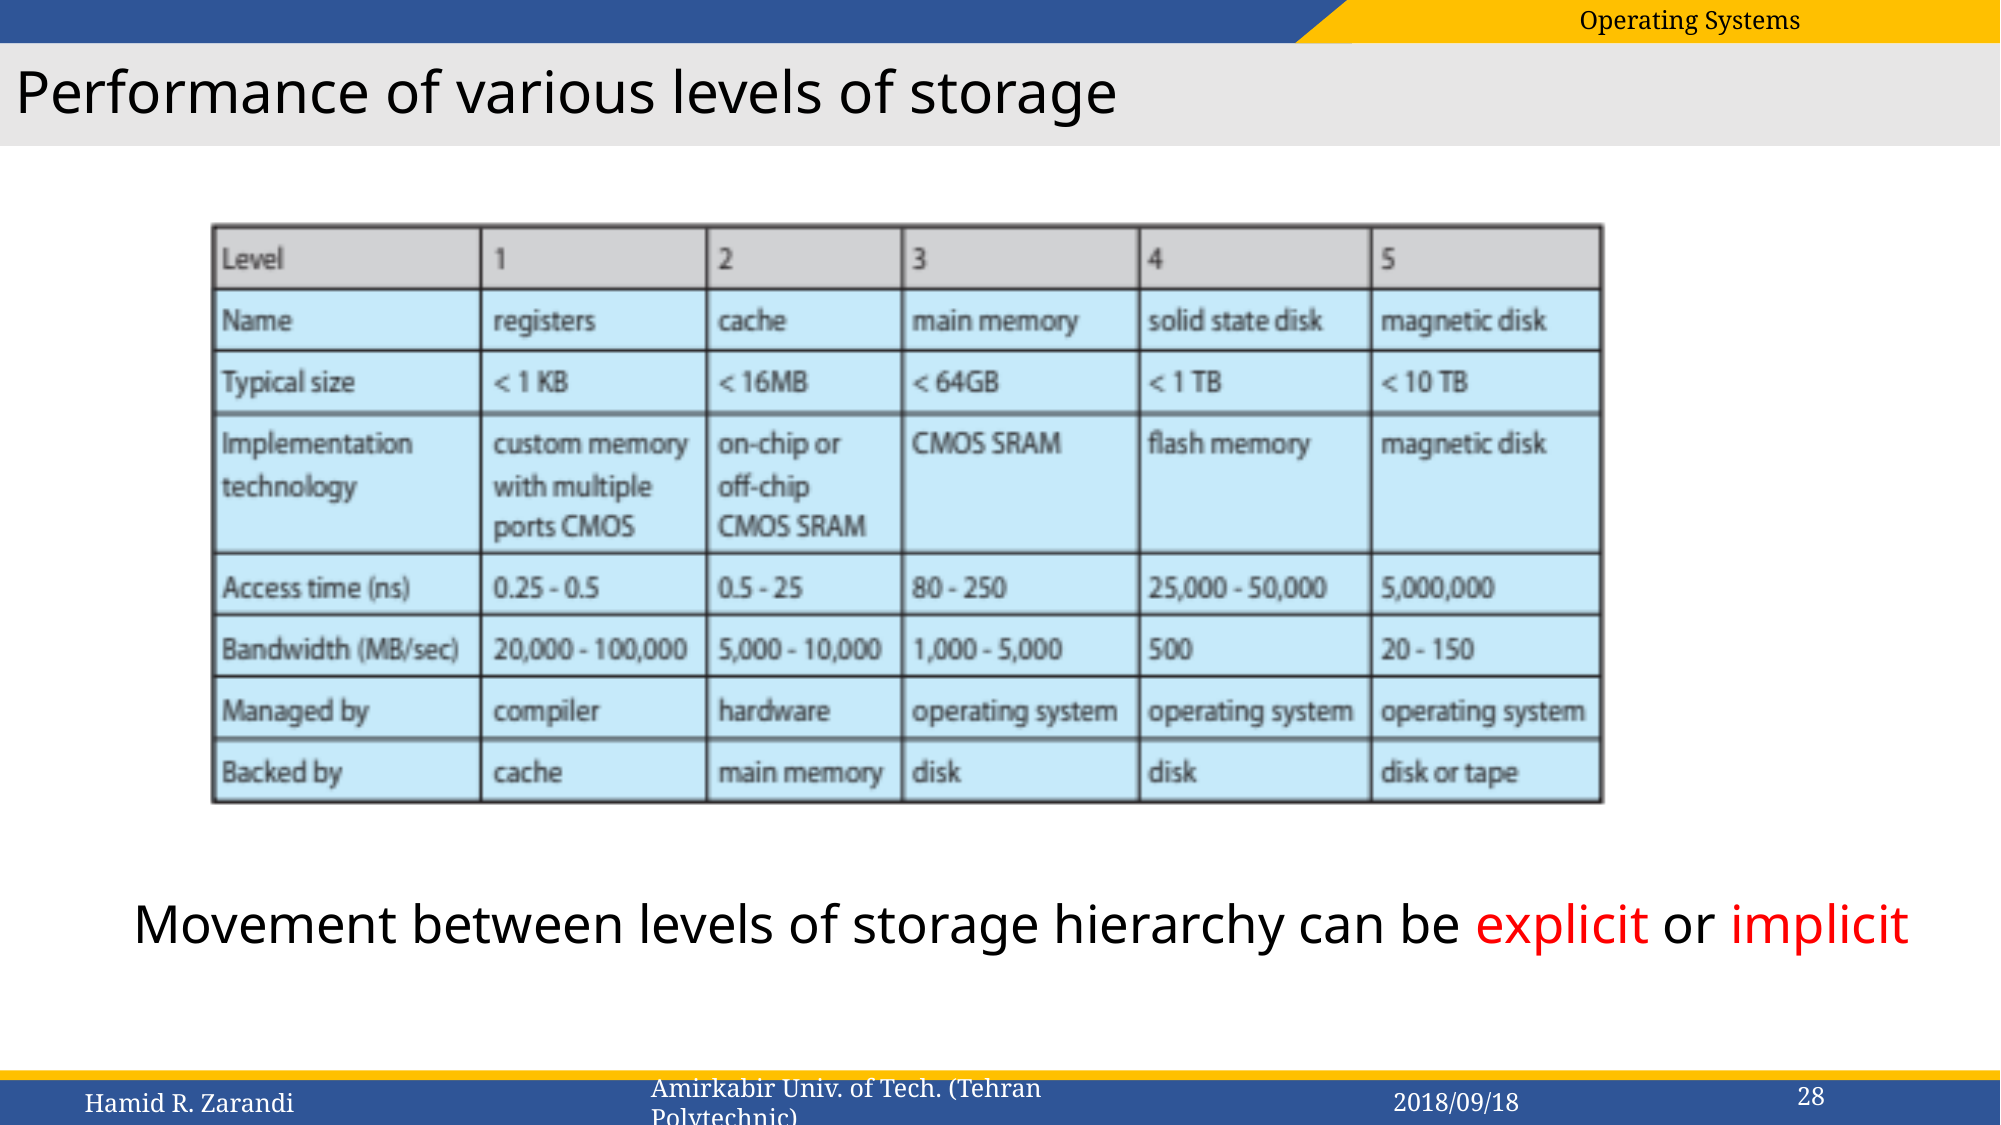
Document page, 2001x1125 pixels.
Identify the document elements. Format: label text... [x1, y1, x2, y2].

list Movement between levels of storage hierarchy can be explicit or implicit [63, 207, 1937, 1014]
picture [209, 221, 1606, 805]
title Performance of various levels of storage [0, 43, 2000, 146]
